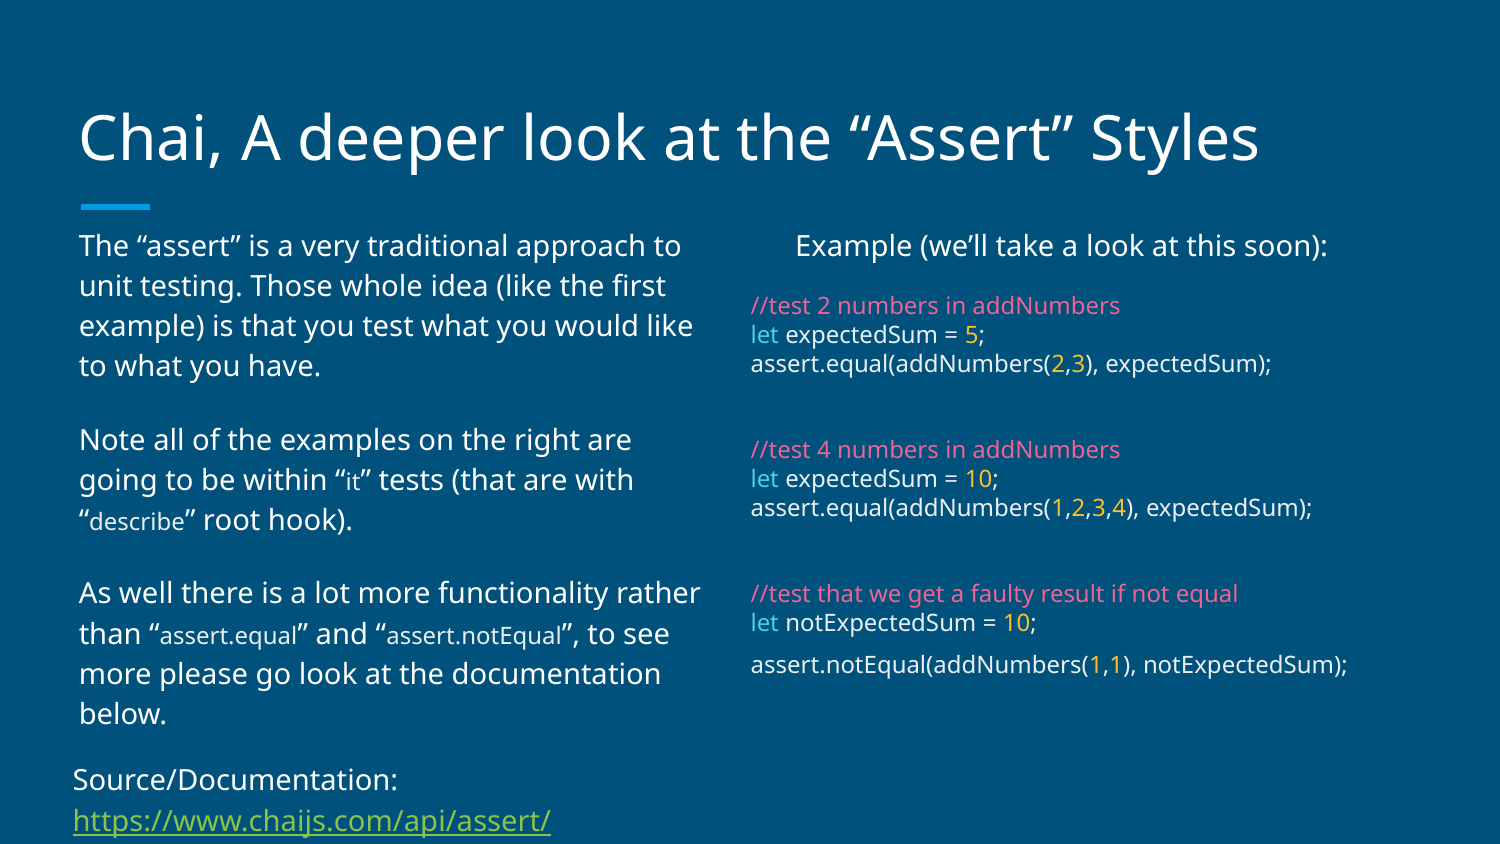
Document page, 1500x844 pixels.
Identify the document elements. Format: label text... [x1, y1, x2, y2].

list Source/Documentation: https://www.chaijs.com/api/assert/ [57, 740, 714, 817]
list Example (we’ll take a look at this soon): [780, 206, 1437, 275]
picture [336, 819, 340, 830]
picture [114, 817, 118, 837]
picture [132, 712, 136, 723]
picture [350, 819, 354, 830]
picture [99, 709, 111, 724]
picture [464, 817, 470, 830]
picture [176, 821, 181, 830]
text_box //test 2 numbers in addNumbers let expectedSum = 5; assert.equal(addNumbers(2,3), expectedSum); //test 4 numbers in addNumbers let expectedSum = 10; assert.equal(addNumbers(1,2,3,4), expectedSum); //test that we get a faulty result if not equal let notExpectedSum = 10; assert.notEqual(addNumbers(1,1), notExpectedSum); [735, 275, 1500, 768]
picture [123, 710, 127, 723]
list The “assert” is a very traditional approach to unit testing. Those whole idea (like the first example) is that you test what you would like to what you have. Note all of the examples on the right are going to be within “it” tests (that are with “describe” root hook). As well there is a lot more functionality rather than “assert.equal” and “assert.notEqual”, to see more please go look at the documentation below. [63, 206, 720, 698]
picture [222, 821, 227, 830]
picture [199, 821, 204, 830]
picture [146, 709, 151, 717]
picture [288, 817, 294, 830]
picture [303, 817, 309, 837]
picture [139, 709, 146, 723]
picture [503, 818, 515, 827]
title Chai, A deeper look at the “Assert” Styles [63, 75, 1437, 188]
picture [86, 709, 94, 724]
picture [432, 817, 436, 830]
picture [411, 817, 417, 830]
picture [123, 817, 127, 830]
